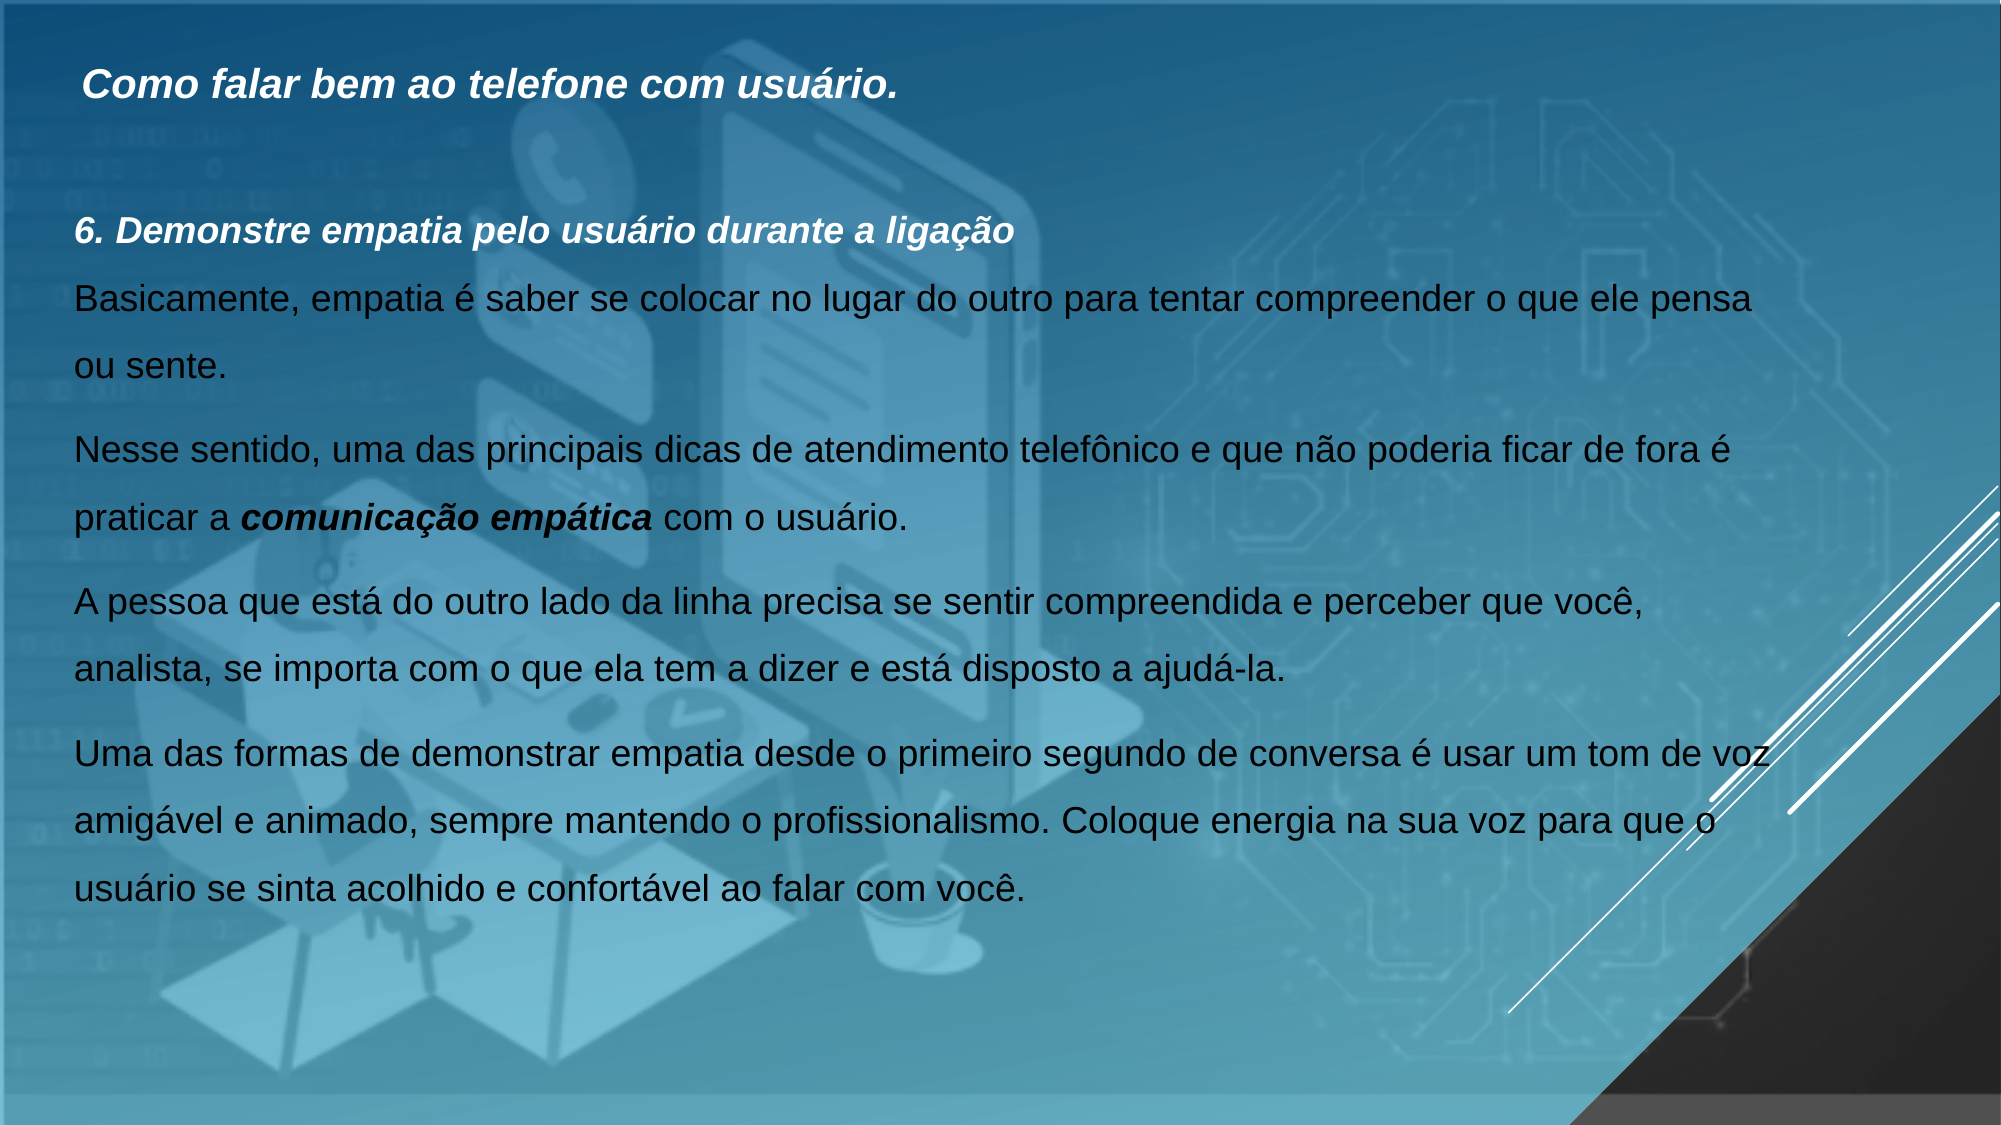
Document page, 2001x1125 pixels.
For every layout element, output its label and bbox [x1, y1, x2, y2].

picture [1, 0, 2000, 1125]
text_box [1508, 485, 1999, 1013]
